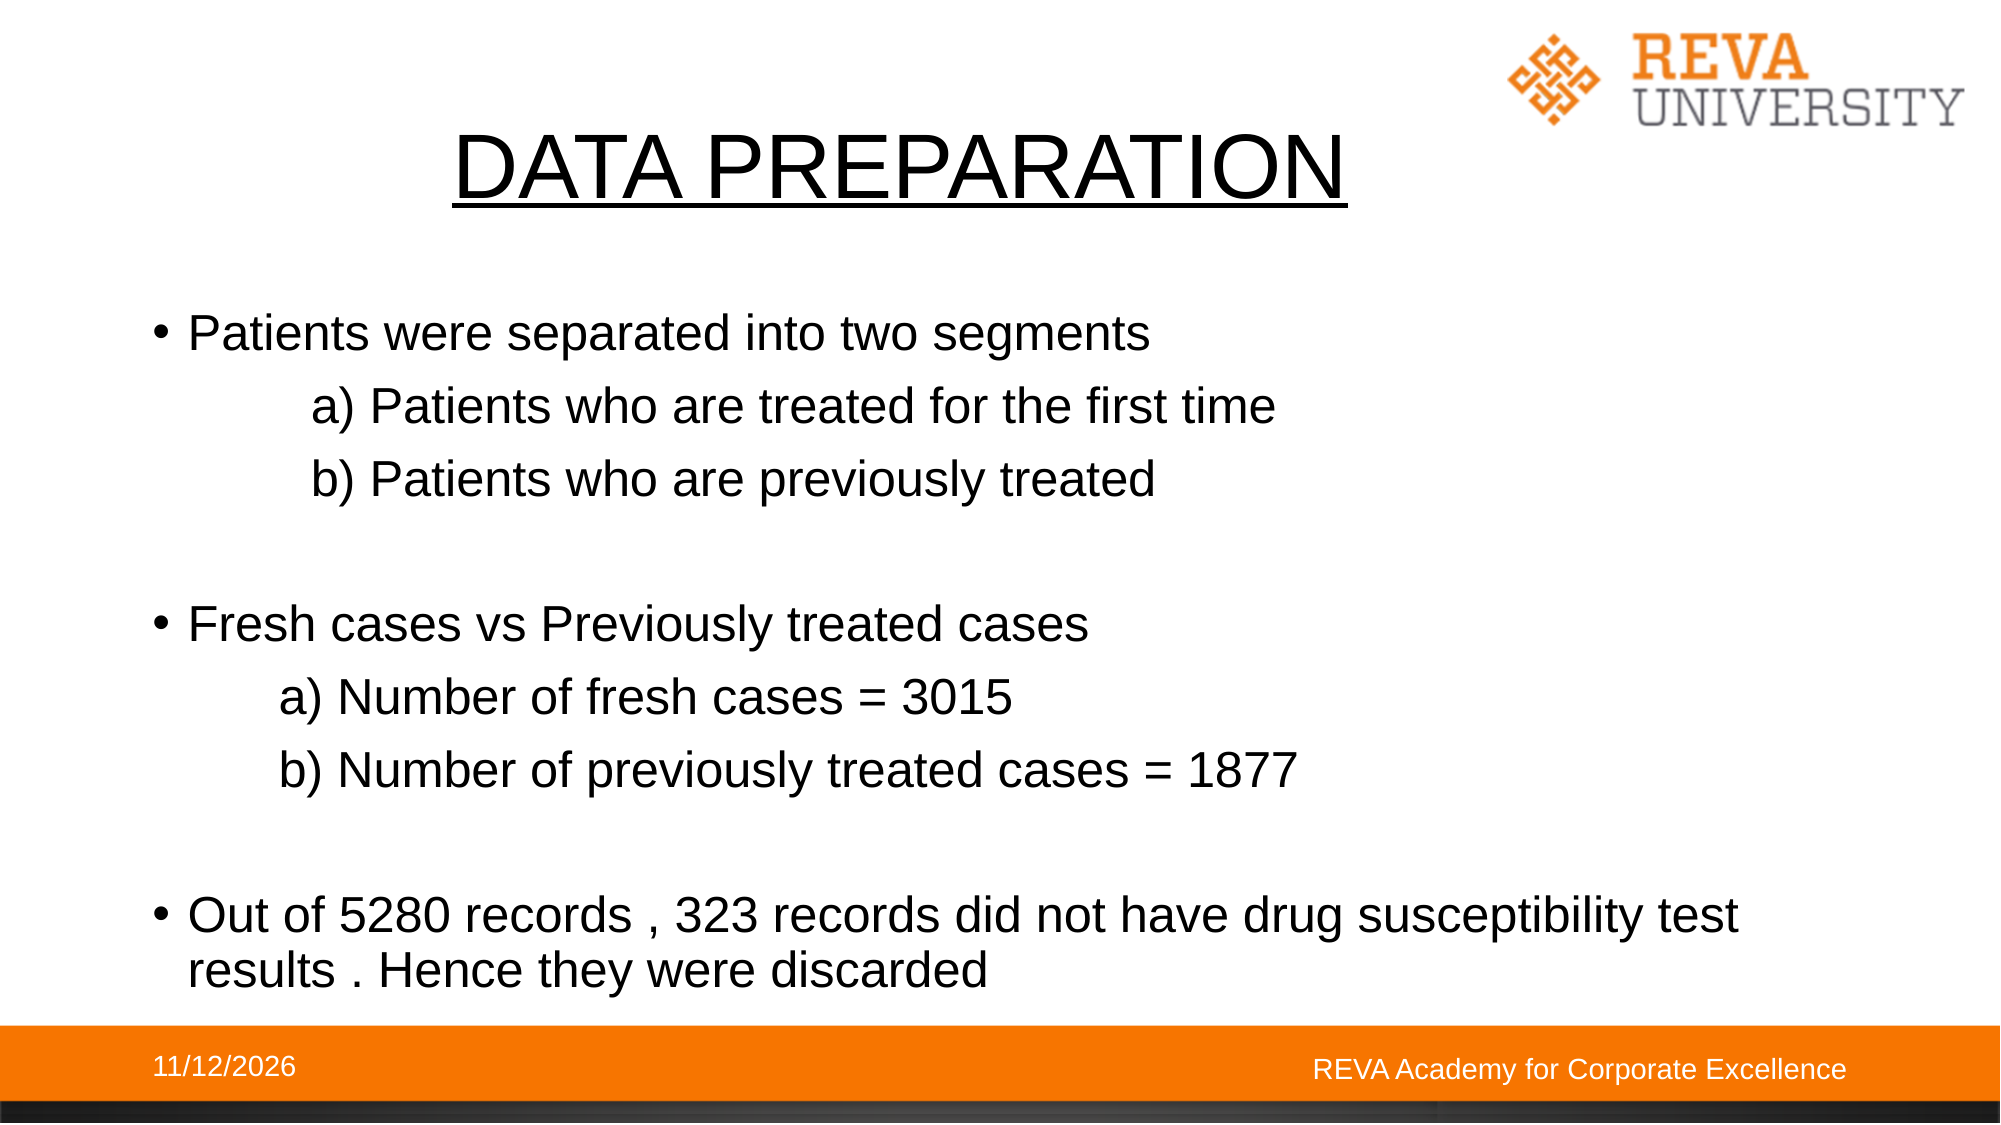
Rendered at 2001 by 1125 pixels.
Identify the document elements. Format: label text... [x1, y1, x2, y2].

list Patients were separated into two segments a) Patients who are treated for the first time b) Patients who are previously treated Fresh cases vs Previously treated cases a) Number of fresh cases = 3015 b) Number of previously treated cases = 1877 Out of 5280 records , 323 records did not have drug susceptibility test results . Hence they were discarded [137, 299, 1863, 1014]
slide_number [137, 1039, 588, 1100]
footer REVA Academy for Corporate Excellence [1187, 1042, 1863, 1103]
picture [1507, 15, 1988, 144]
picture [0, 1013, 2000, 1123]
title DATA PREPARATION [137, 59, 1863, 278]
